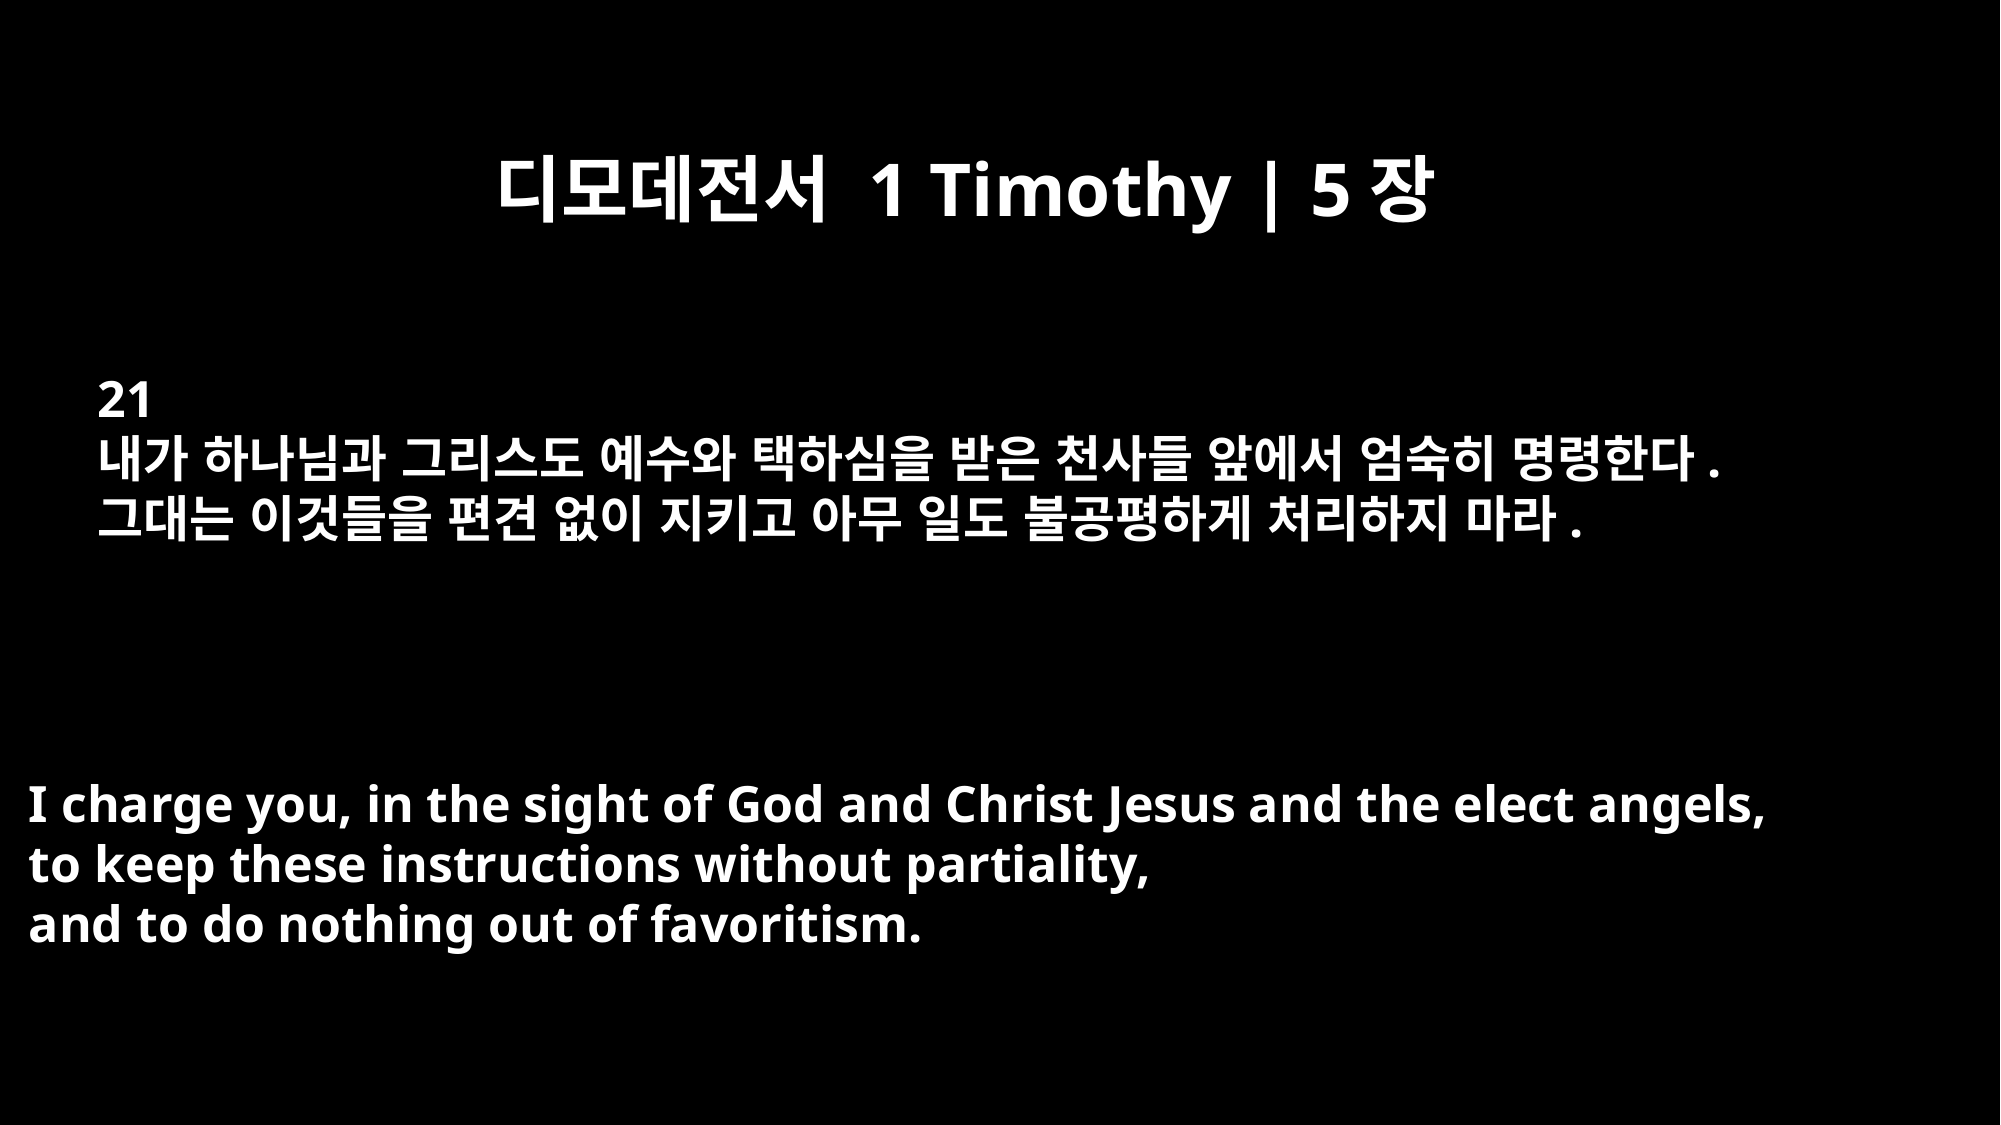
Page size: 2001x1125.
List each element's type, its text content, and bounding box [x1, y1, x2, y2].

text_box 21 내가 하나님과 그리스도 예수와 택하심을 받은 천사들 앞에서 엄숙히 명령한다. 그대는 이것들을 편견 없이 지키고 아무 일도 불공평하게 처리하지 마라. [83, 359, 1737, 555]
text_box 디모데전서 1 Timothy | 5장 [479, 136, 1453, 239]
text_box I charge you, in the sight of God and Christ Jesus and the elect angels, to keep these instructions without partiality, and to do nothing out of favoritism. [14, 764, 1783, 960]
